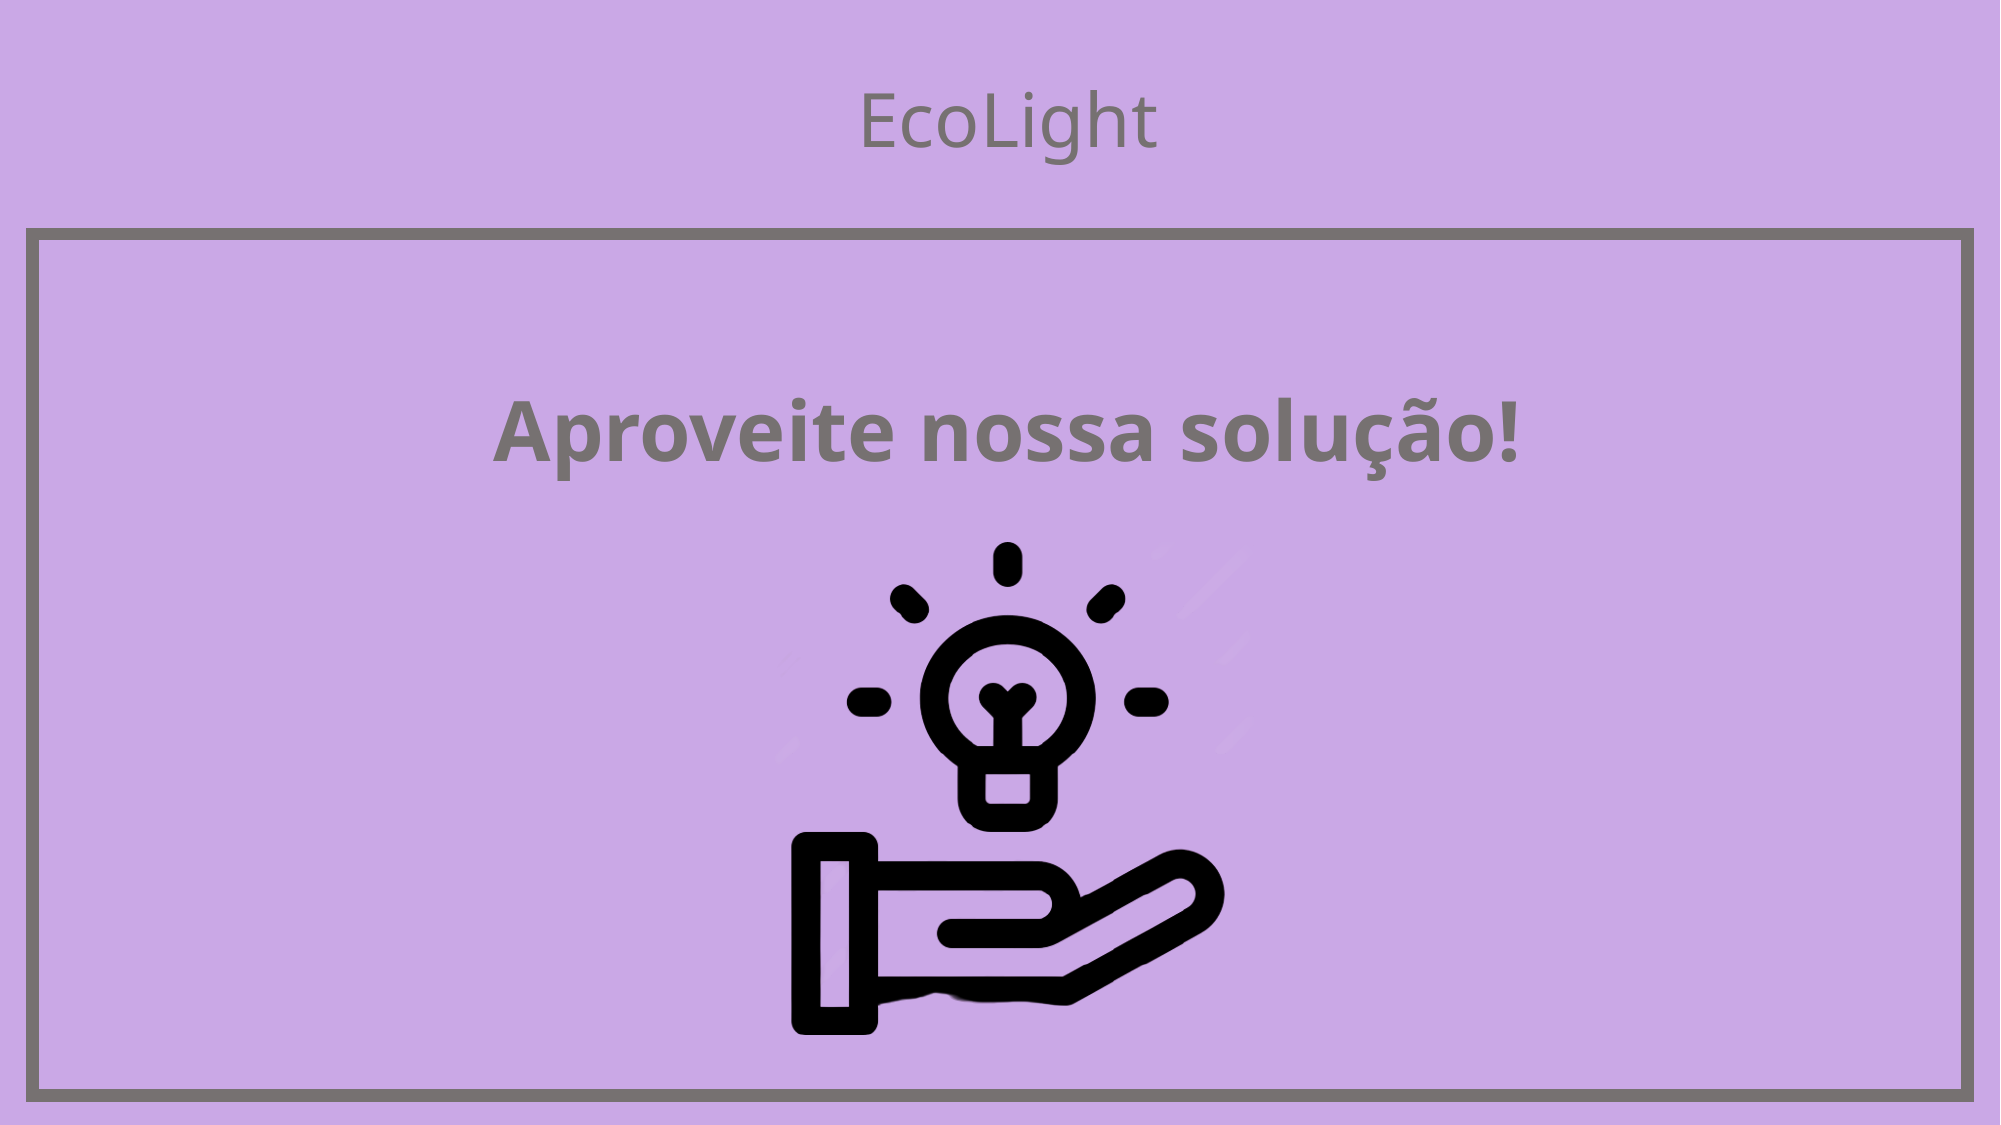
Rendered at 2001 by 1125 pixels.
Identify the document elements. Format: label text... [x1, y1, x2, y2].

title Aproveite nossa solução! [145, 325, 1871, 543]
picture [761, 542, 1254, 1035]
text_box [32, 233, 1968, 1096]
text_box EcoLight [47, 65, 1968, 170]
